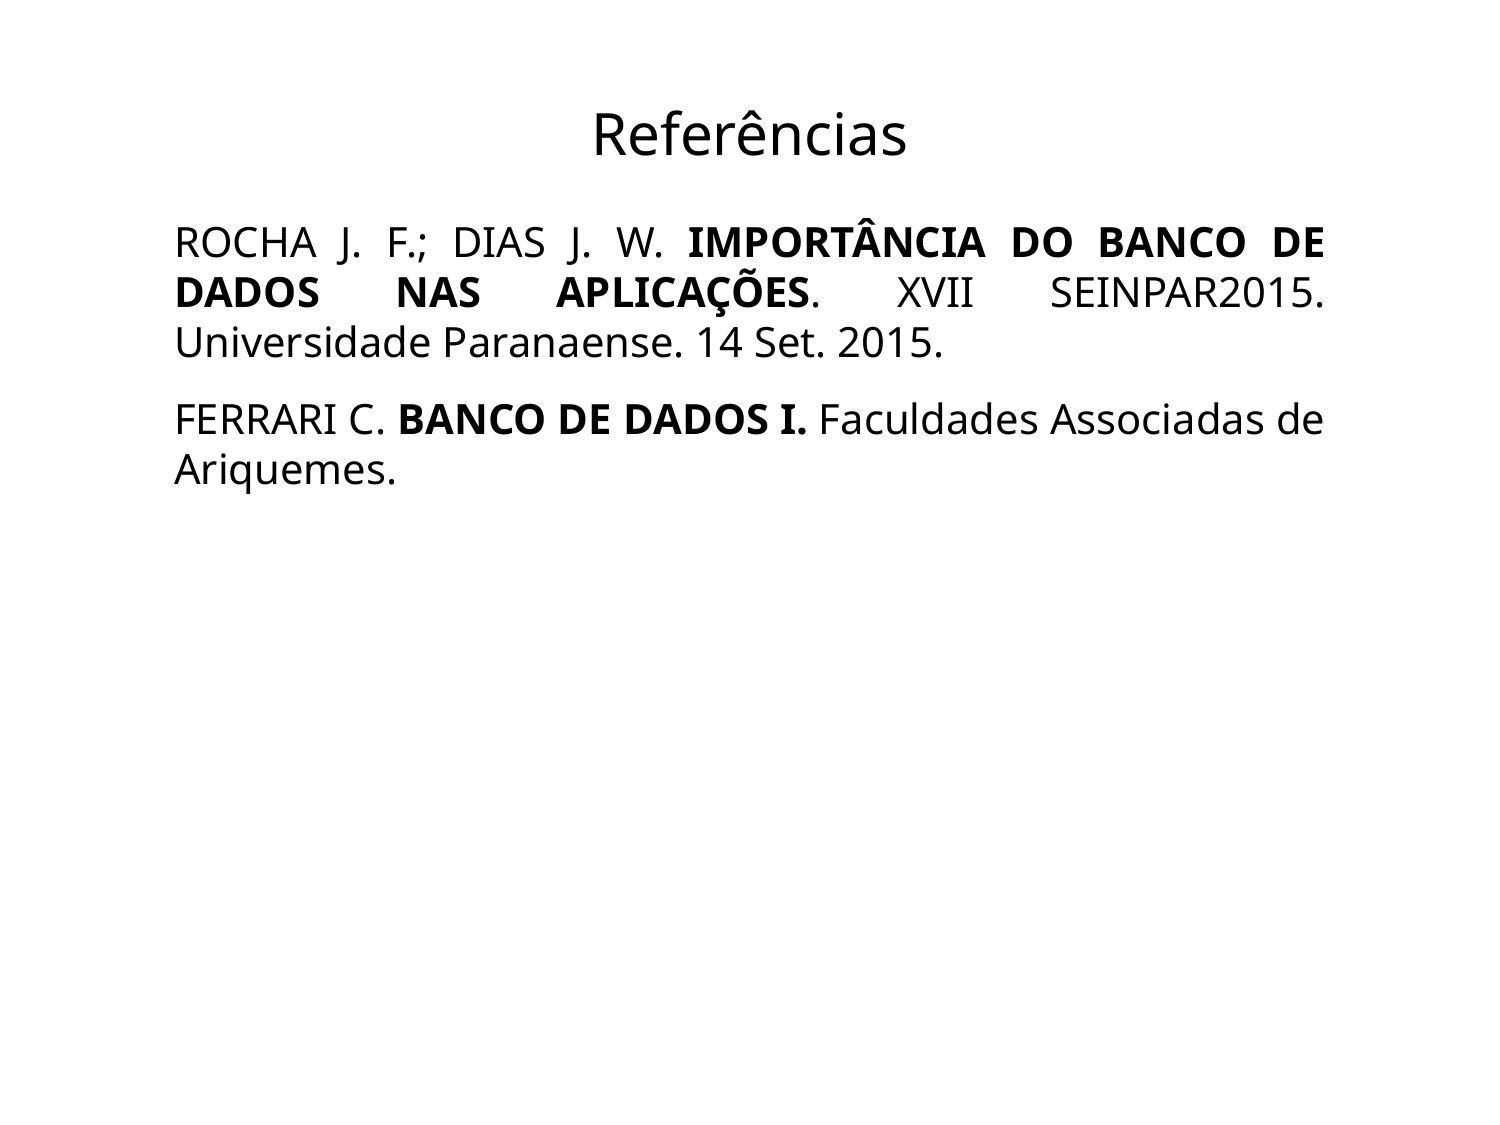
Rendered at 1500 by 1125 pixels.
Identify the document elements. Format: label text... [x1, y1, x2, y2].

text_box FERRARI C. BANCO DE DADOS I. Faculdades Associadas de Ariquemes. [159, 385, 1341, 501]
text_box Referências [0, 89, 1500, 245]
text_box ROCHA J. F.; DIAS J. W. IMPORTÂNCIA DO BANCO DE DADOS NAS APLICAÇÕES. XVII SEINPAR2015. Universidade Paranaense. 14 Set. 2015. [159, 208, 1341, 373]
